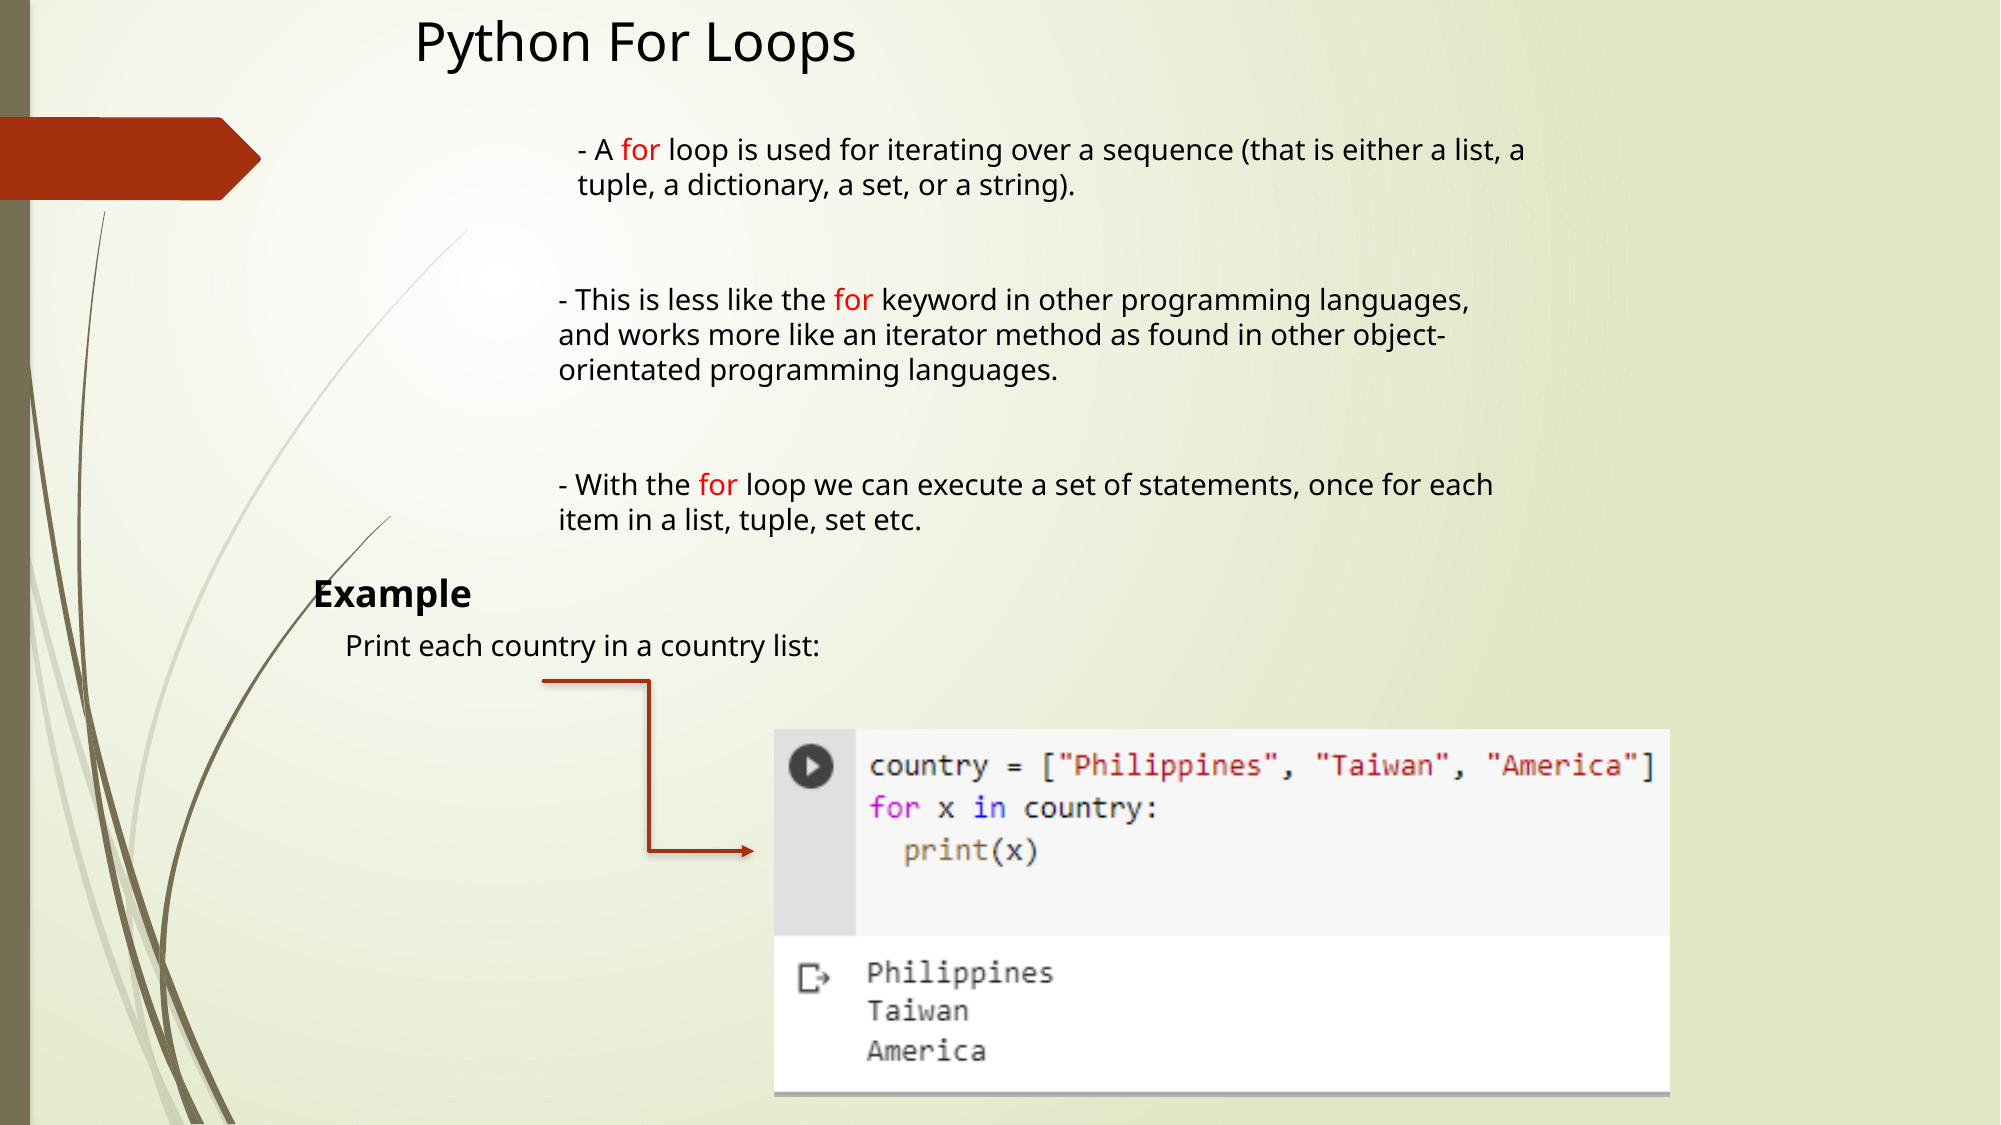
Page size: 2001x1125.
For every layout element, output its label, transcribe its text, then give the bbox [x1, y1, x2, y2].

text_box Print each country in a country list: [330, 619, 1331, 760]
text_box - A for loop is used for iterating over a sequence (that is either a list, a tuple, a dictionary, a set, or a string). [563, 124, 1563, 209]
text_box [543, 680, 755, 852]
text_box Example [297, 562, 1298, 713]
text_box - With the for loop we can execute a set of statements, once for each item in a list, tuple, set etc. [543, 458, 1544, 544]
title Python For Loops [399, 0, 1862, 211]
text_box - This is less like the for keyword in other programming languages, and works more like an iterator method as found in other object-orientated programming languages. [543, 273, 1544, 394]
picture [774, 729, 1670, 1097]
